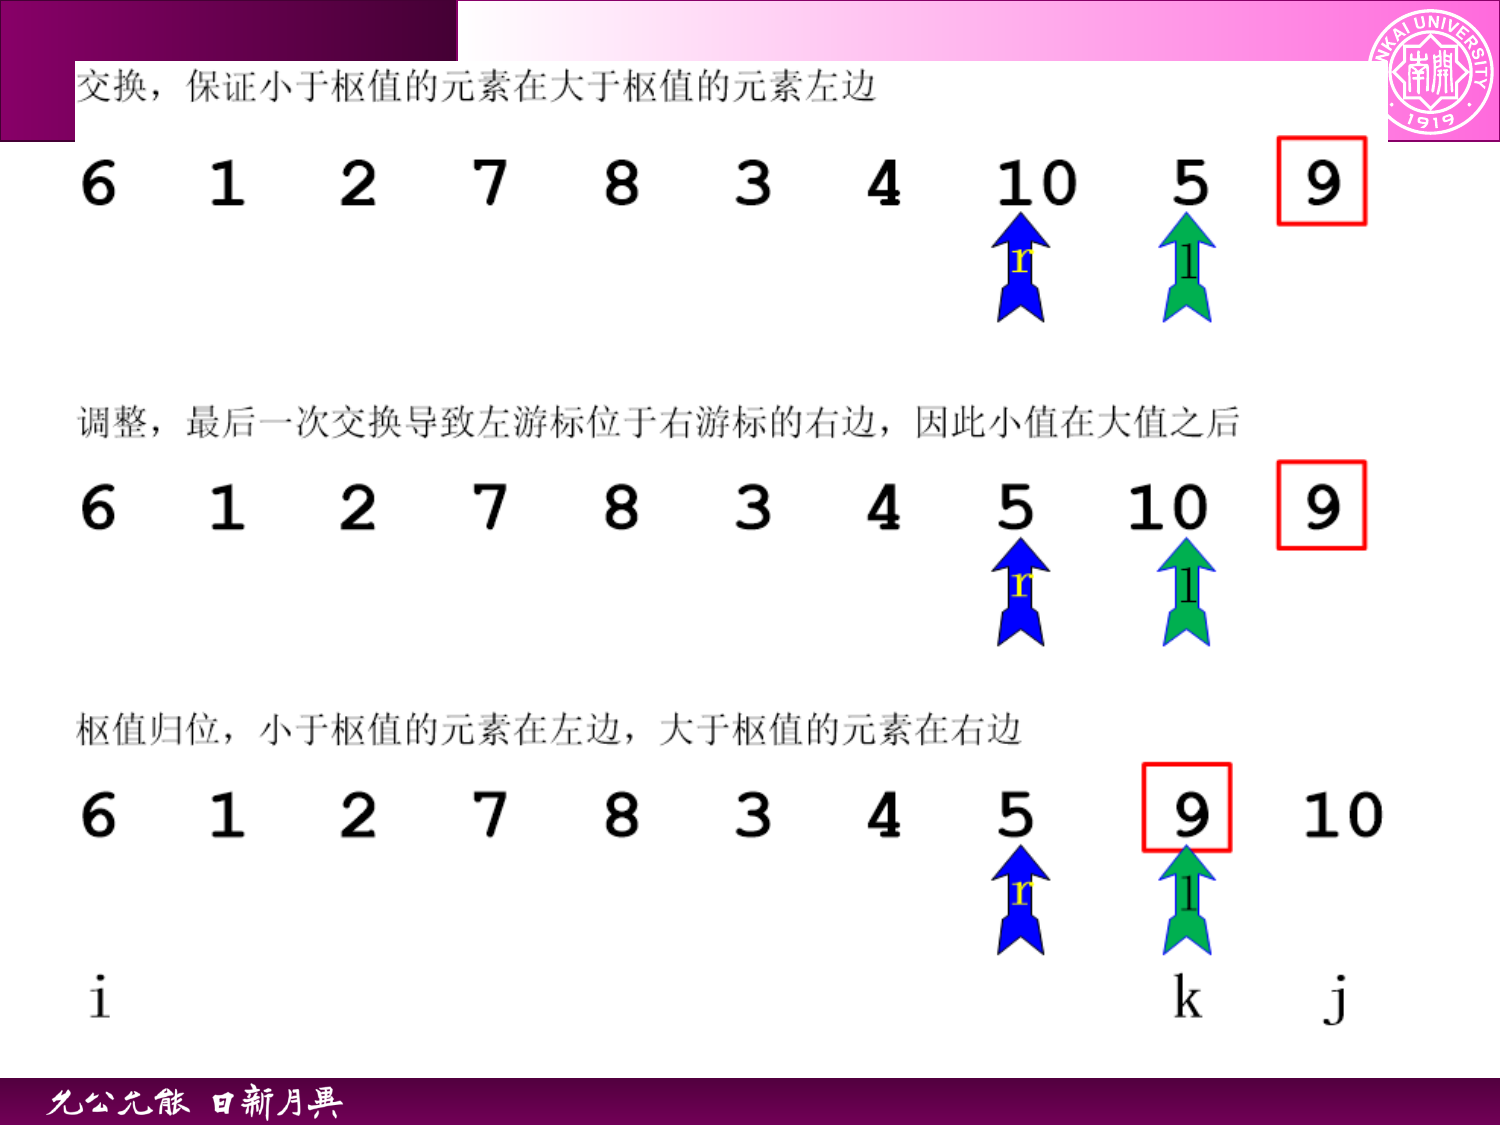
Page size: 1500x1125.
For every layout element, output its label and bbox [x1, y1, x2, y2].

picture [74, 61, 1389, 1036]
picture [35, 1081, 356, 1122]
